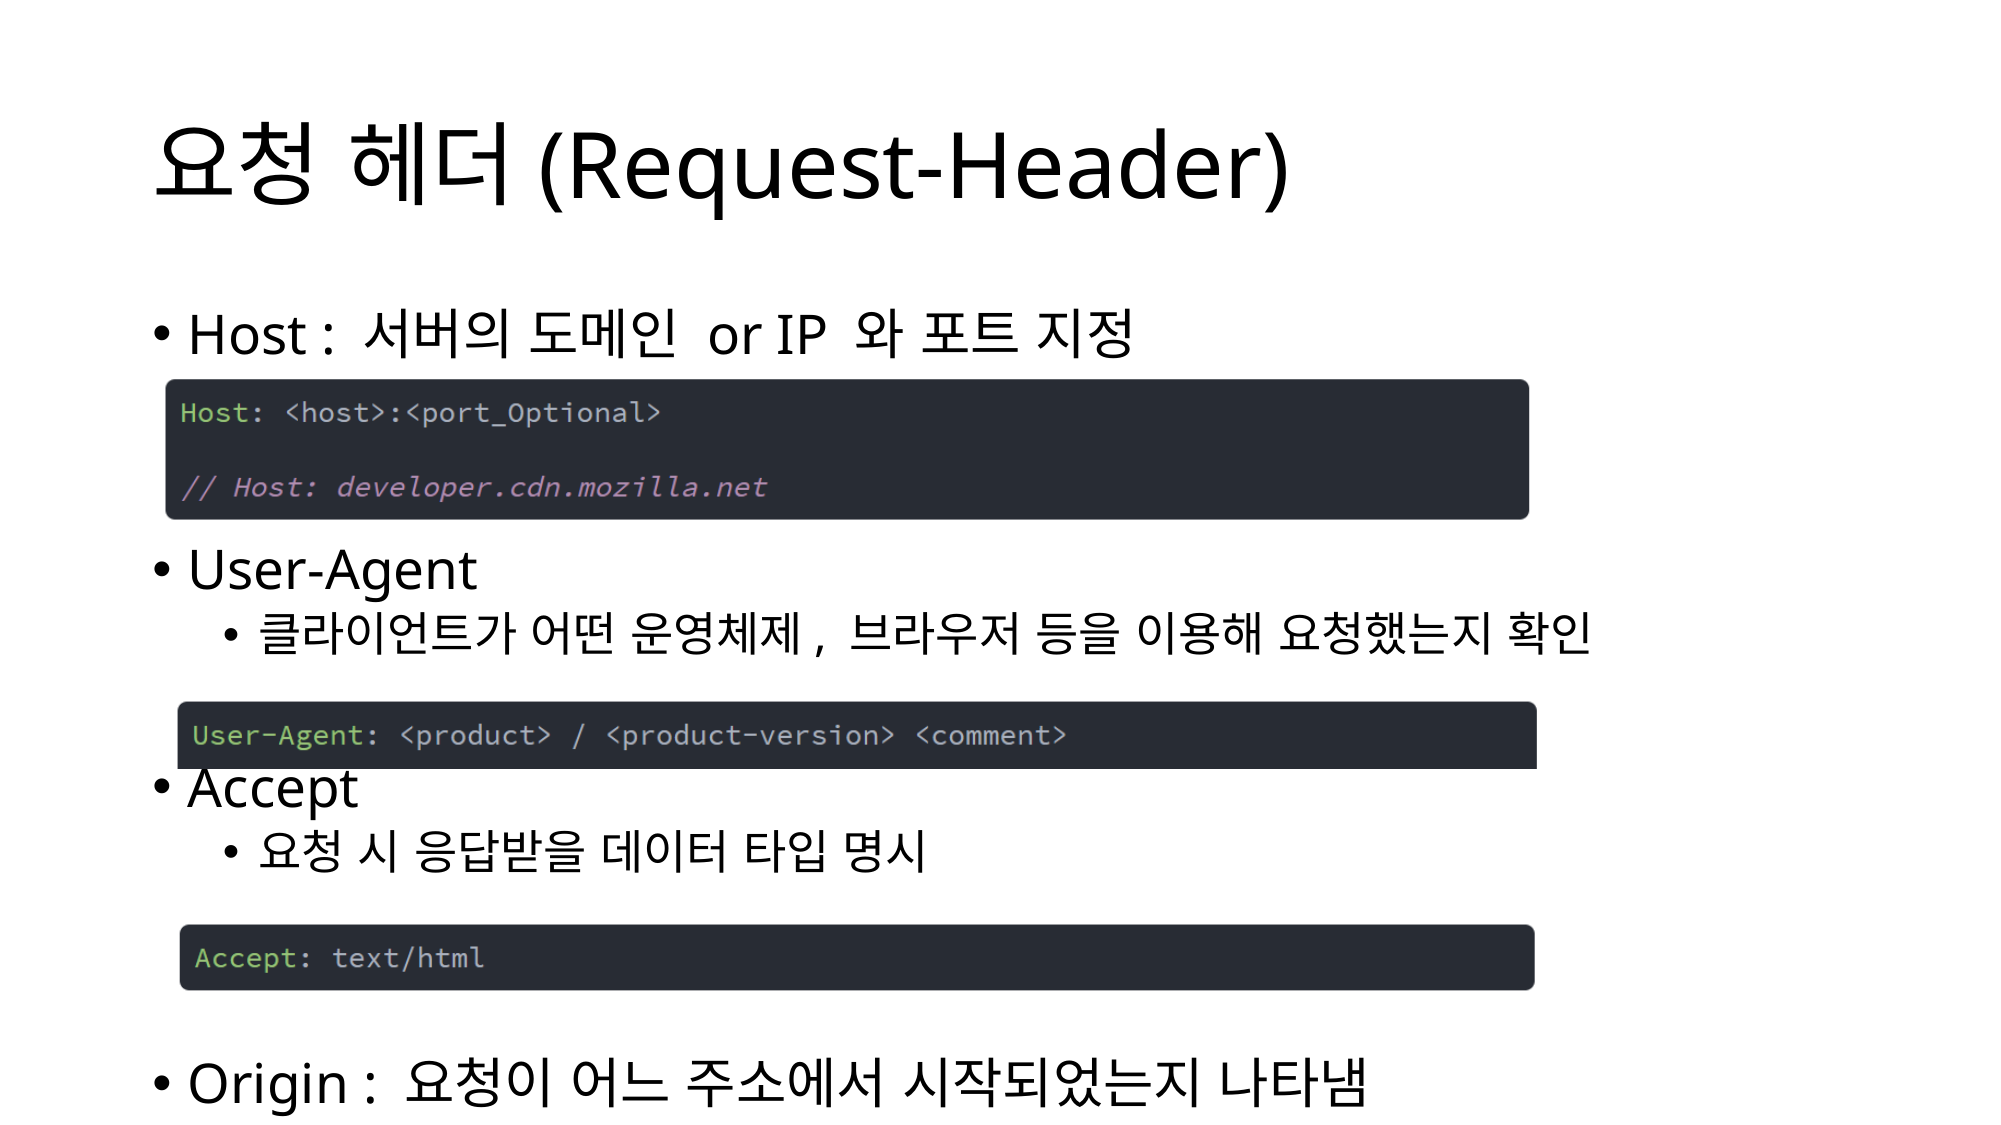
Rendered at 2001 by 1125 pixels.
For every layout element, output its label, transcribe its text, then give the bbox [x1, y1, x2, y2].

picture [170, 918, 1538, 997]
list Host : 서버의 도메인 or IP 와 포트 지정 User-Agent 클라이언트가 어떤 운영체제, 브라우저 등을 이용해 요청했는지 확인 Accept 요청 시 응답받을 데이터 타입 명시 Origin : 요청이 어느 주소에서 시작되었는지 나타냄 [137, 299, 1863, 1125]
picture [159, 376, 1538, 524]
picture [170, 695, 1550, 769]
title 요청 헤더(Request-Header) [137, 59, 1863, 278]
